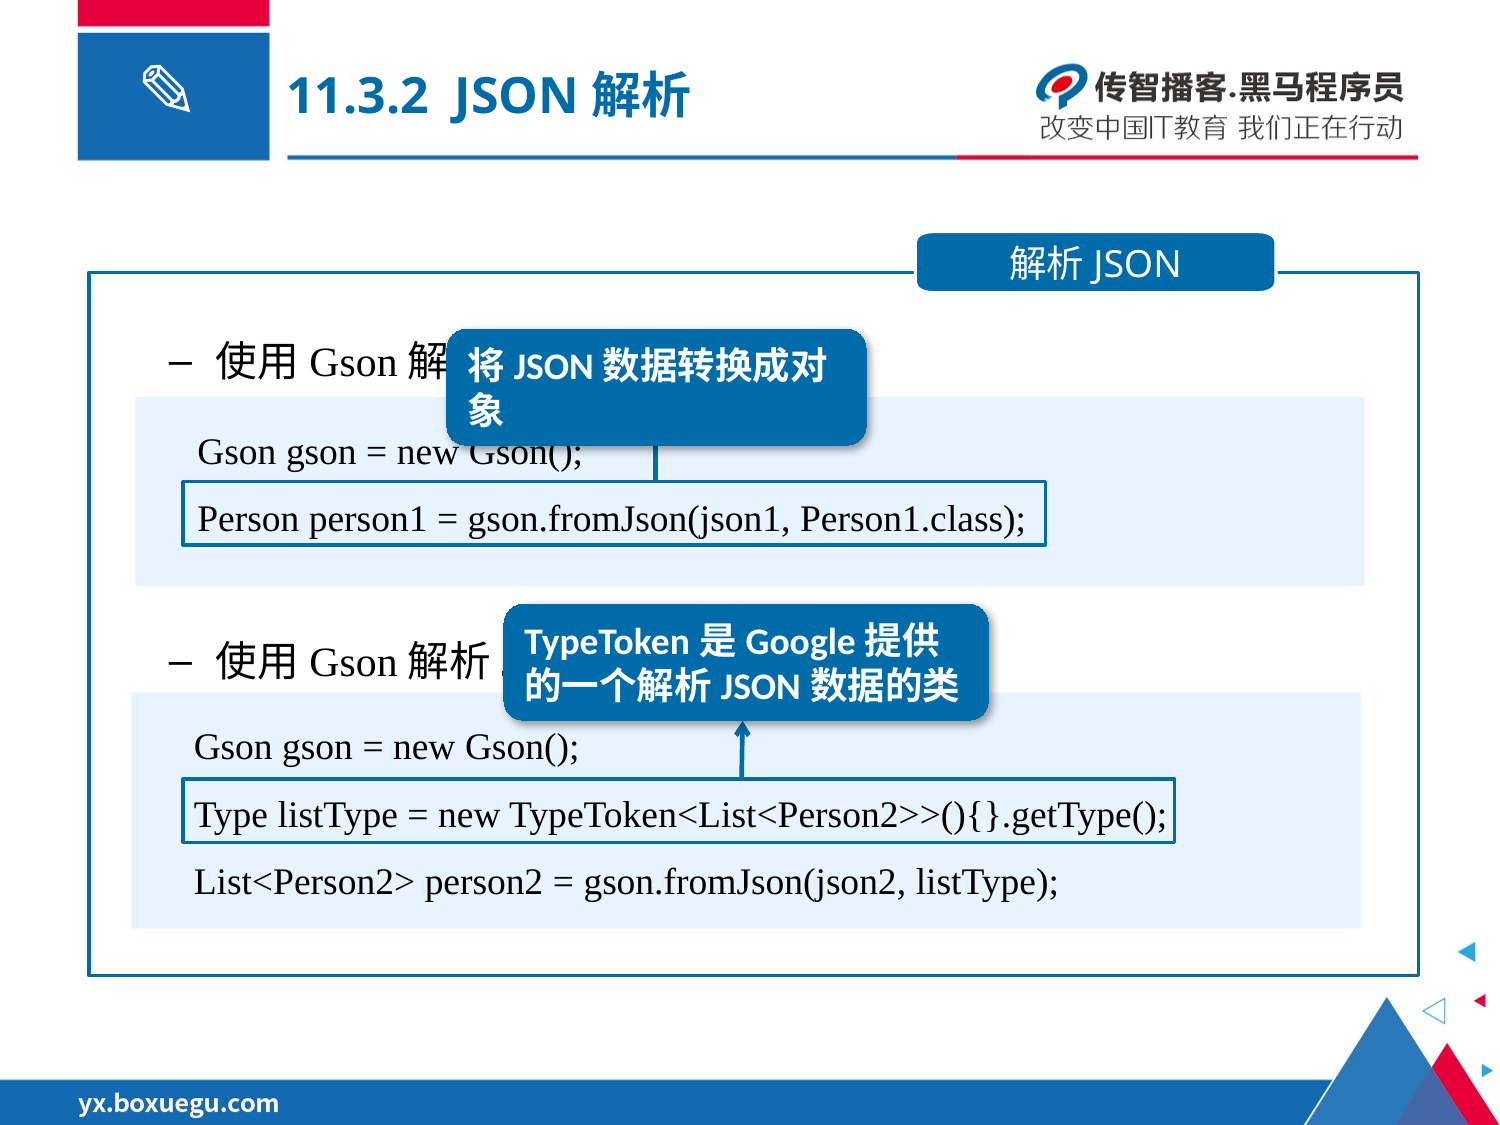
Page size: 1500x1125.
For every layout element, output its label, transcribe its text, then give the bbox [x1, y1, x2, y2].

text_box [182, 481, 1046, 545]
picture [0, 0, 1500, 1125]
text_box Gson gson = new Gson(); Type listType = new TypeToken<List<Person2>>(){}.getType(); List<Person2> person2 = gson.fromJson(json2, listType); [131, 692, 1361, 929]
text_box TypeToken是Google提供的一个解析JSON数据的类 [503, 604, 989, 721]
text_box 使用Gson解析JSON对象 使用Gson解析JSON数组 [78, 302, 1400, 634]
text_box 将JSON数据转换成对象 [446, 329, 867, 446]
text_box 11.3.2 JSON解析 [271, 30, 1117, 157]
text_box 解析JSON [913, 230, 1278, 295]
text_box Gson gson = new Gson(); Person person1 = gson.fromJson(json1, Person1.class); [135, 397, 1365, 587]
text_box [182, 778, 1175, 843]
text_box [89, 272, 1419, 976]
